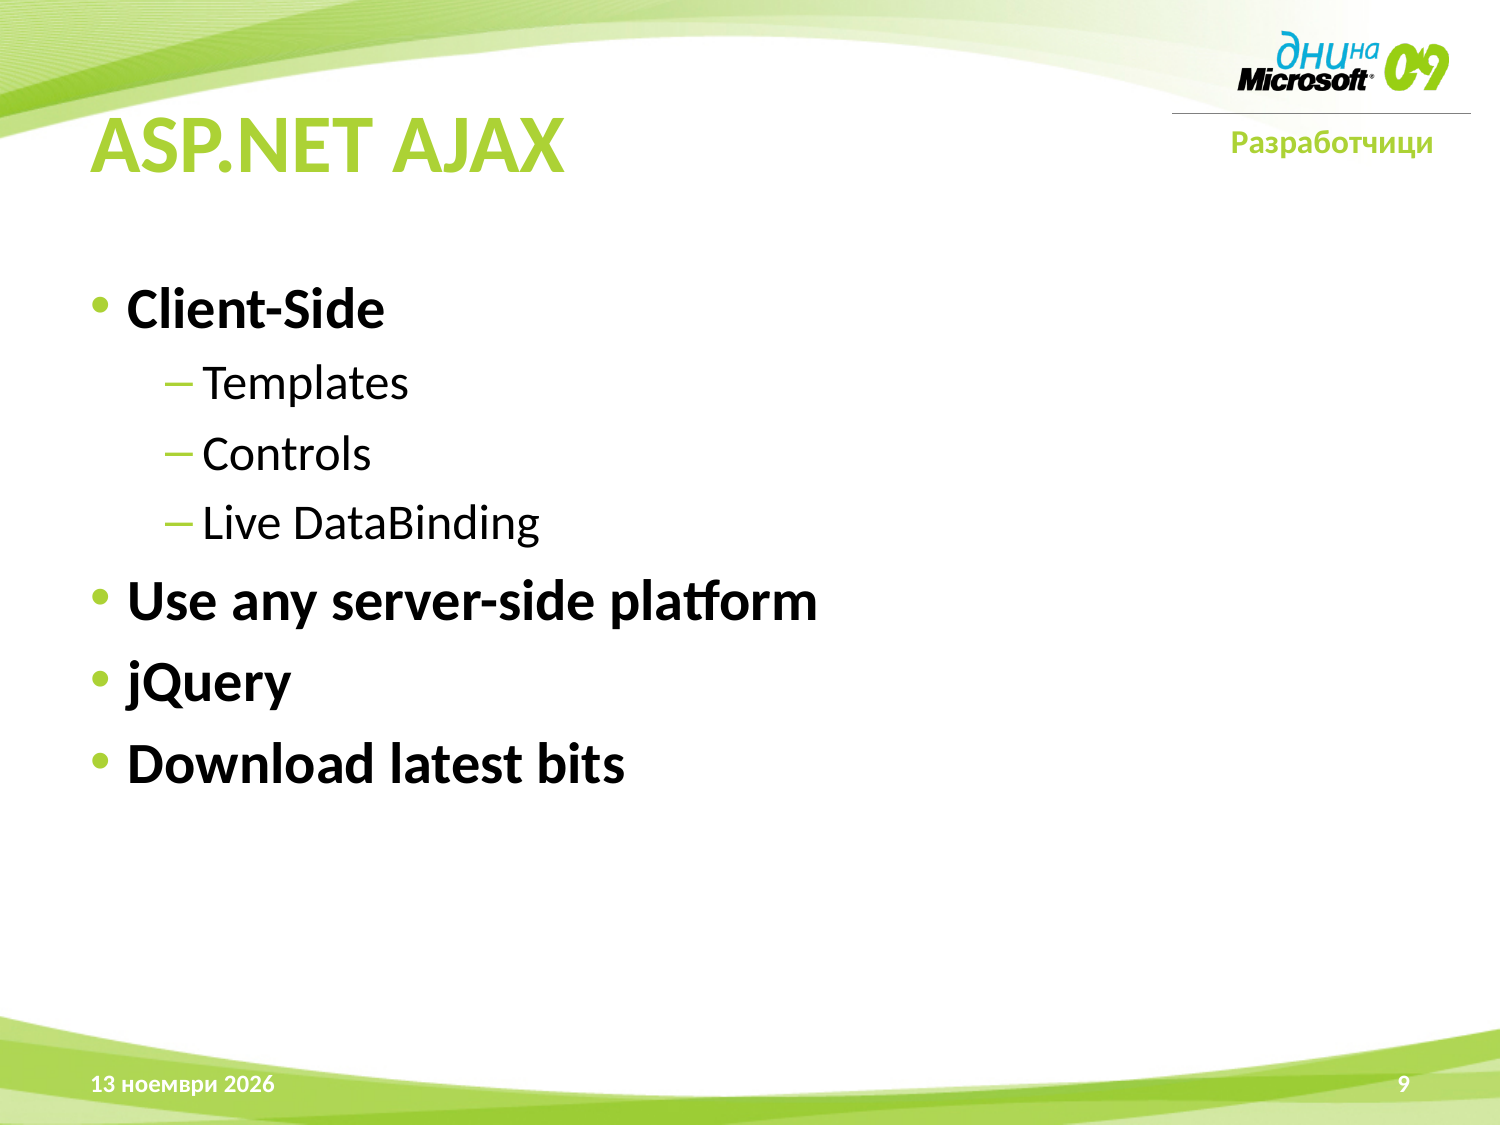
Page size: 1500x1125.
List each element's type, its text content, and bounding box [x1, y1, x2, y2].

list Client-Side Templates Controls Live DataBinding Use any server-side platform jQuery Download latest bits [75, 262, 1425, 1005]
title ASP.NET AJAX [75, 45, 1425, 233]
picture [0, 0, 1500, 1125]
slide_number 16 април 2009 г. [75, 1052, 425, 1113]
slide_number 9 [1074, 1052, 1425, 1113]
